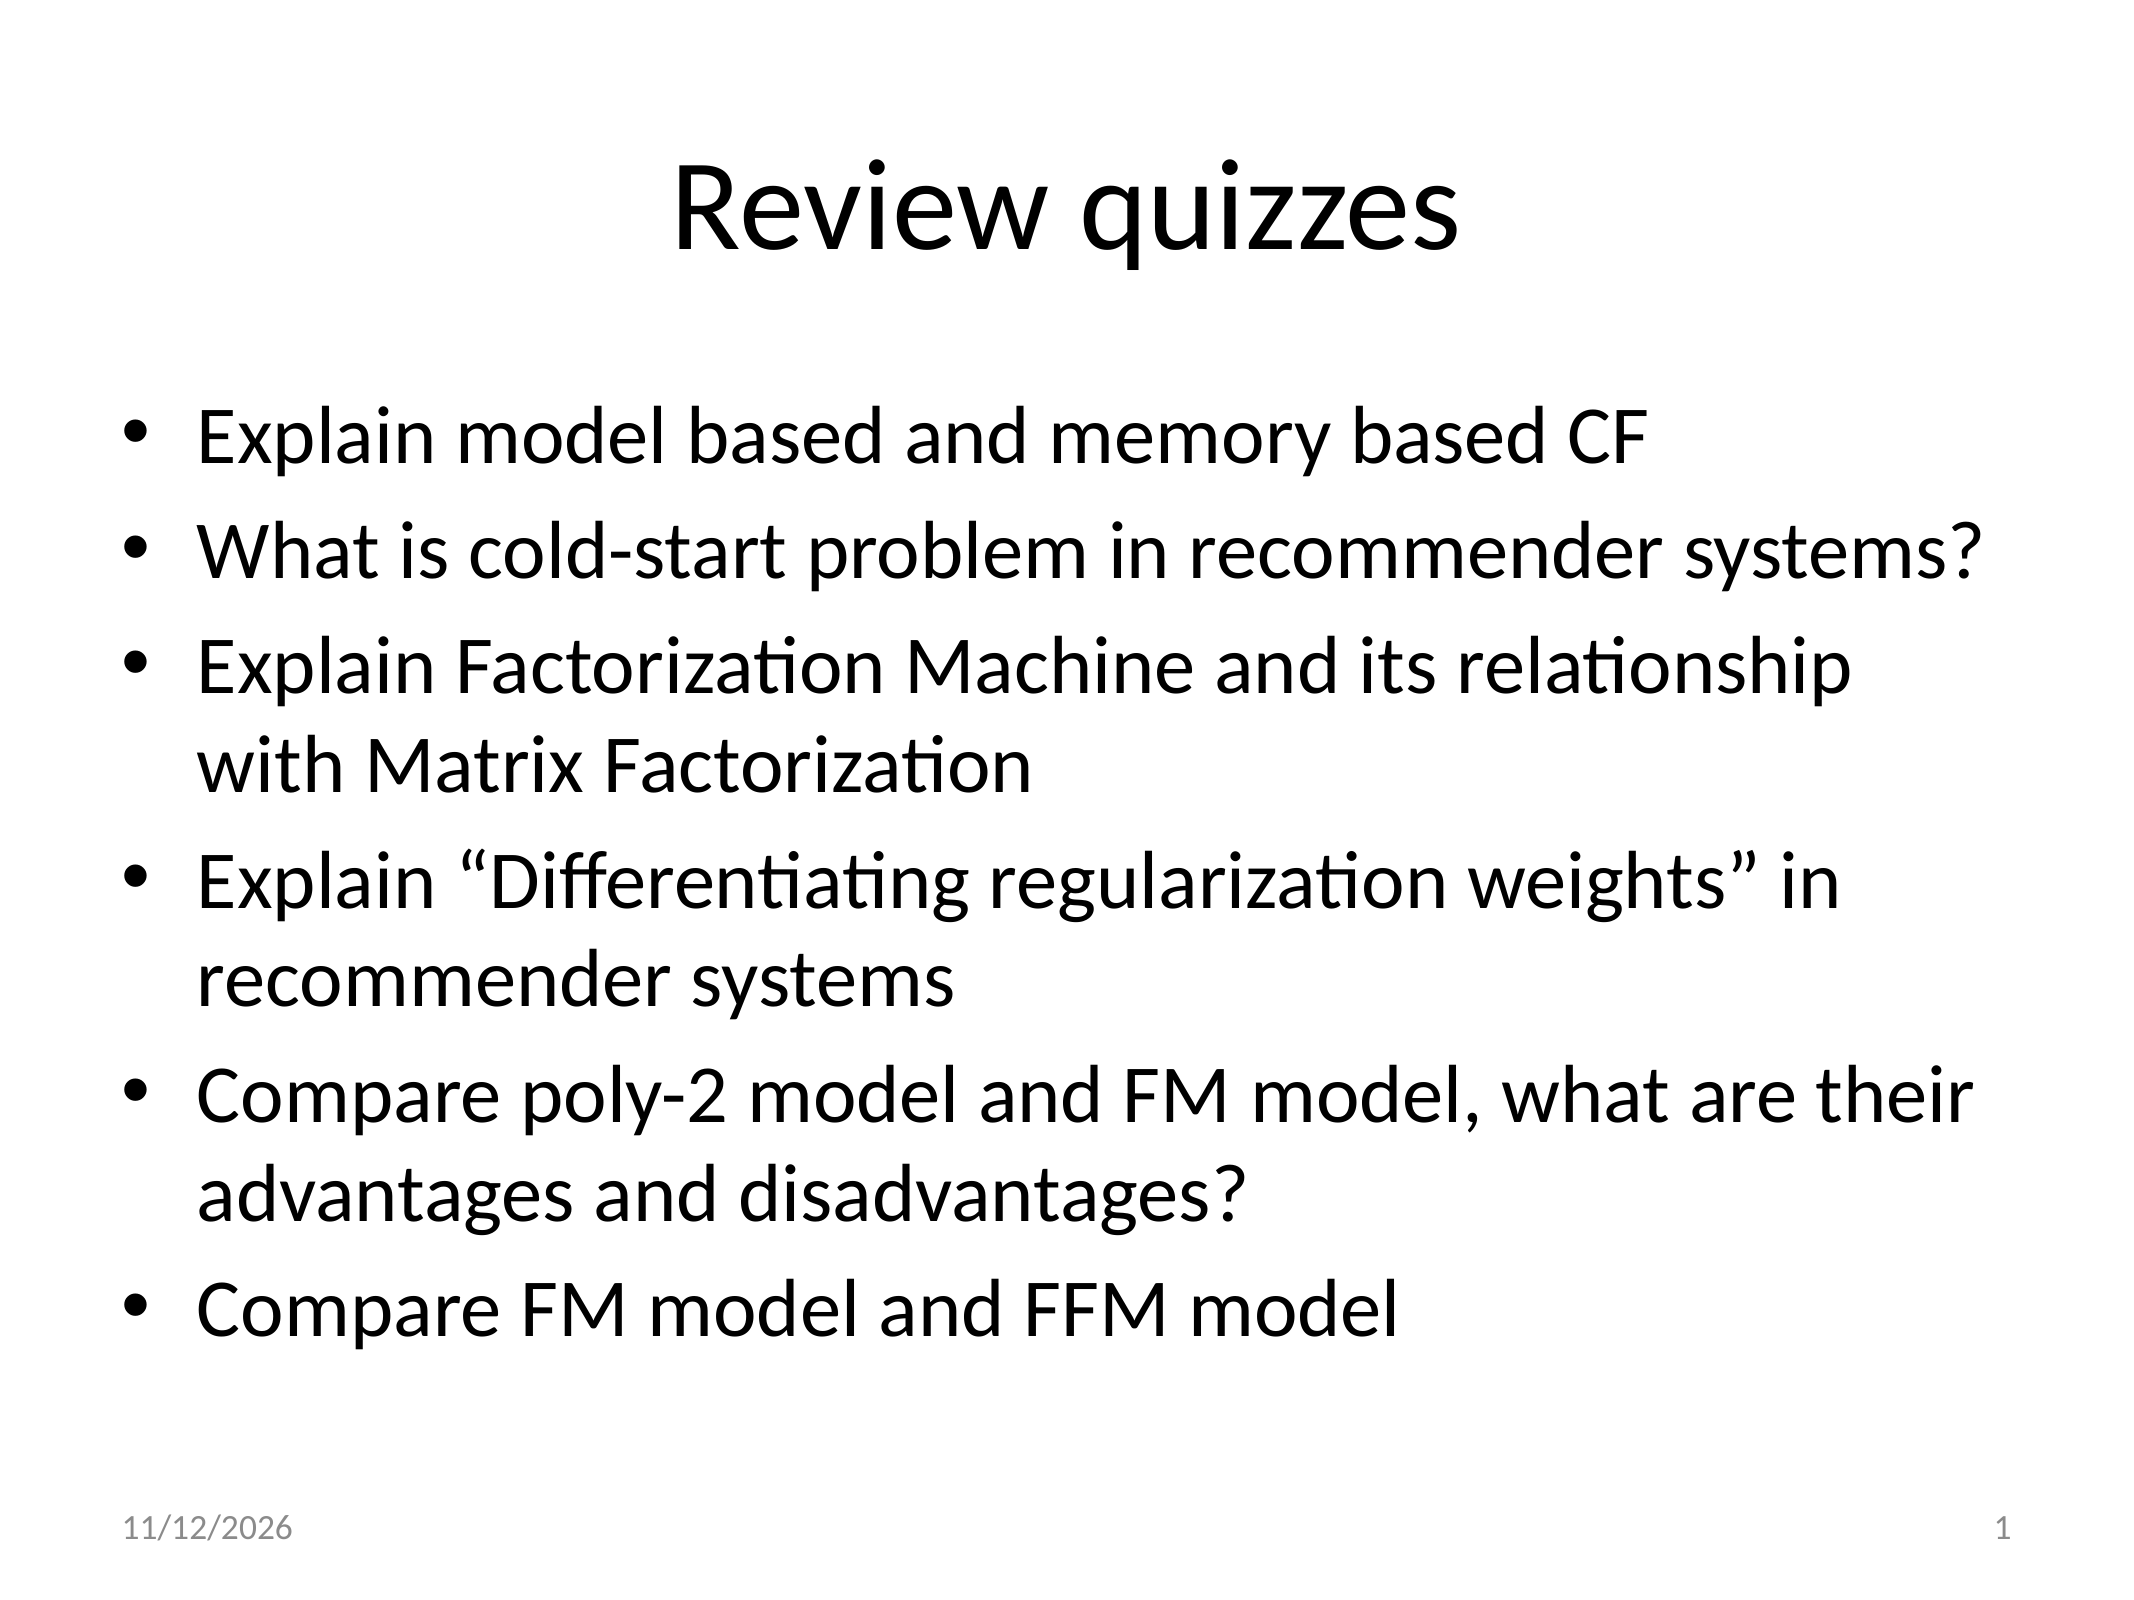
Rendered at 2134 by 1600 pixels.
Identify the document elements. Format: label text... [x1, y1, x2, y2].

slide_number 1 [1528, 1482, 2027, 1569]
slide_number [106, 1482, 605, 1569]
title Review quizzes [106, 64, 2027, 331]
list Explain model based and memory based CF What is cold-start problem in recommender systems? Explain Factorization Machine and its relationship with Matrix Factorization Explain “Differentiating regularization weights” in recommender systems Compare poly-2 model and FM model, what are their advantages and disadvantages? Compare FM model and FFM model [106, 373, 2027, 1430]
